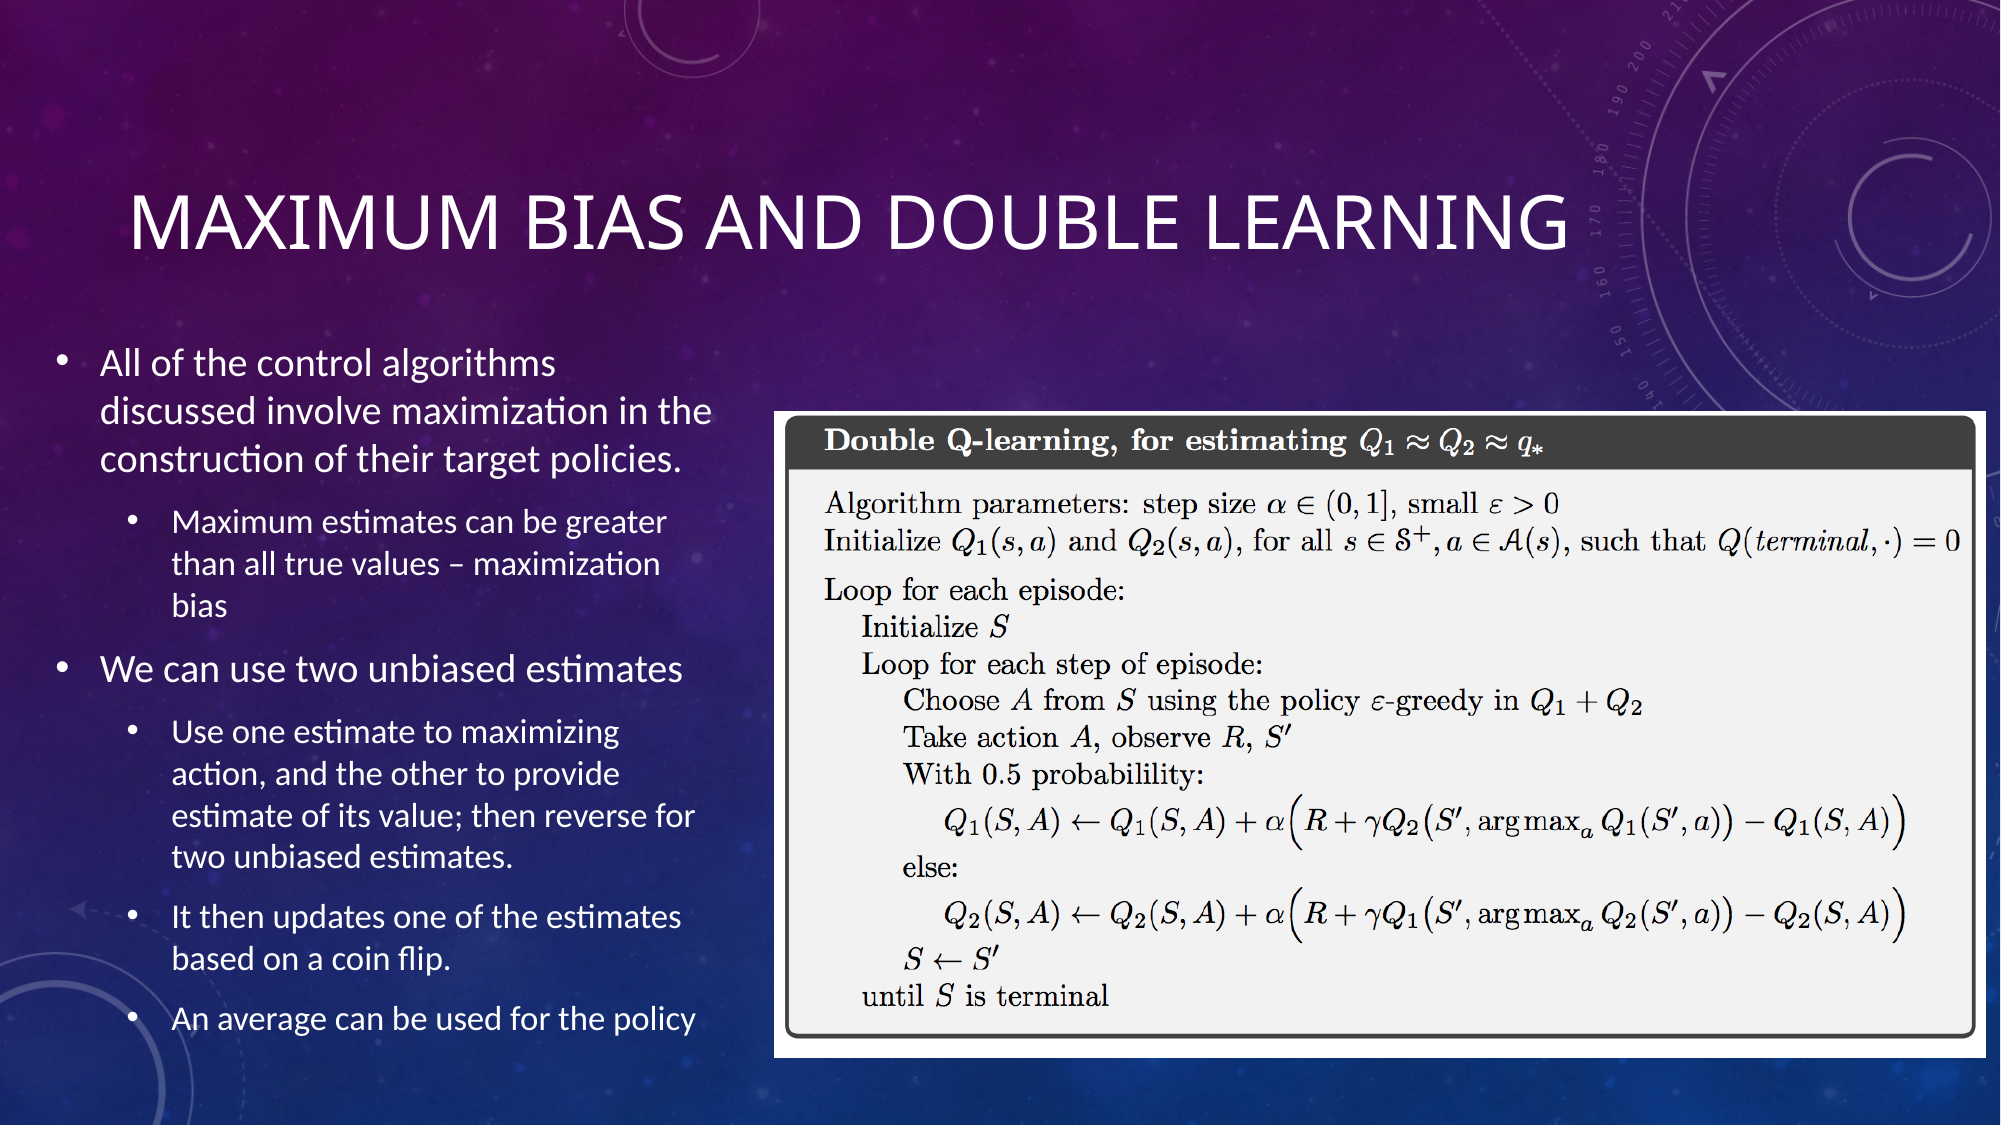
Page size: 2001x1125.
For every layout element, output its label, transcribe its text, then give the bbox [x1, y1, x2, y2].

list All of the control algorithms discussed involve maximization in the construction of their target policies. Maximum estimates can be greater than all true values – maximization bias We can use two unbiased estimates Use one estimate to maximizing action, and the other to provide estimate of its value; then reverse for two unbiased estimates. It then updates one of the estimates based on a coin flip. An average can be used for the policy [40, 282, 733, 1091]
title Maximum Bias and Double Learning [112, 99, 1775, 339]
picture [0, 0, 2001, 1125]
